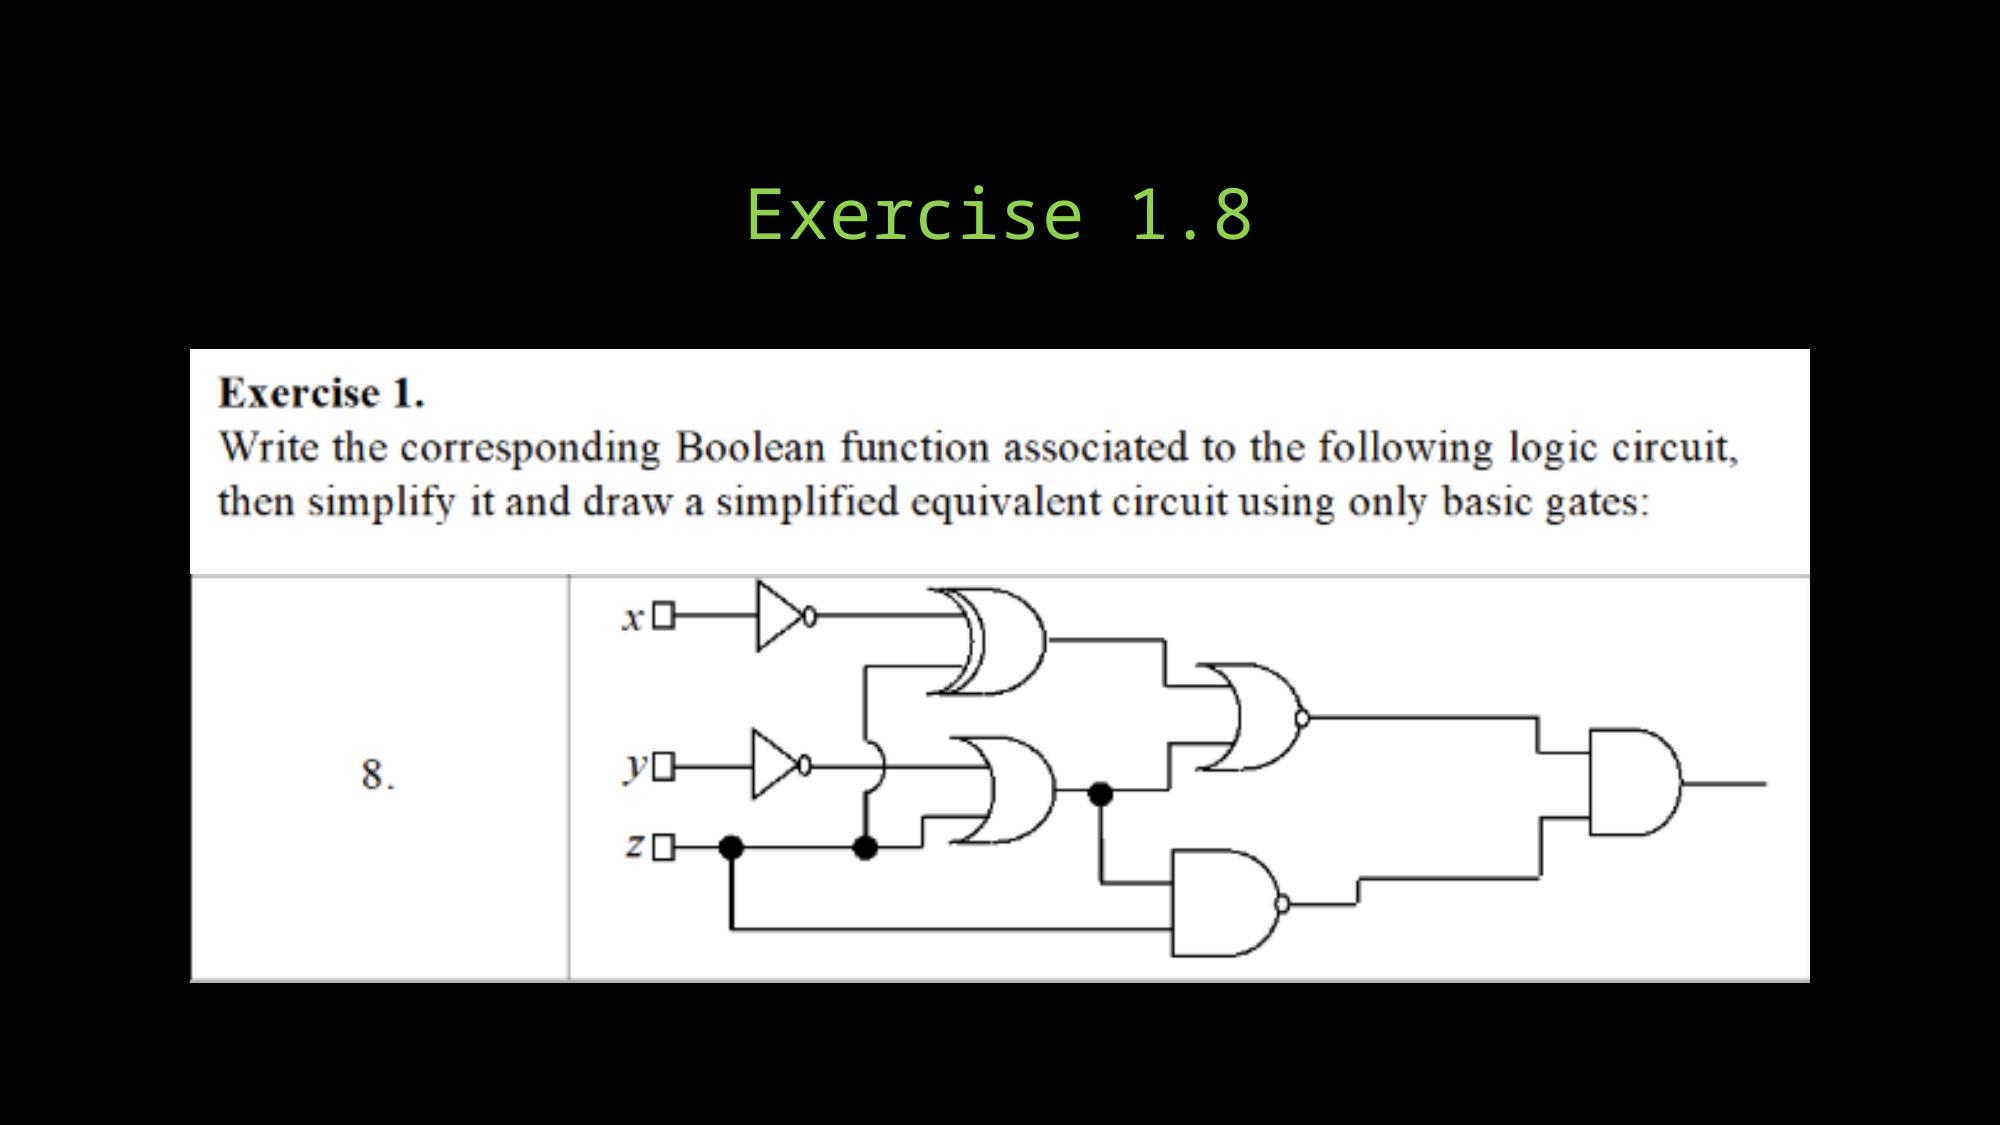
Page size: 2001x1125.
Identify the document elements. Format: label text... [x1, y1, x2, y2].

title Exercise 1.8 [249, 75, 1750, 263]
picture [190, 574, 1810, 983]
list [190, 349, 1810, 574]
